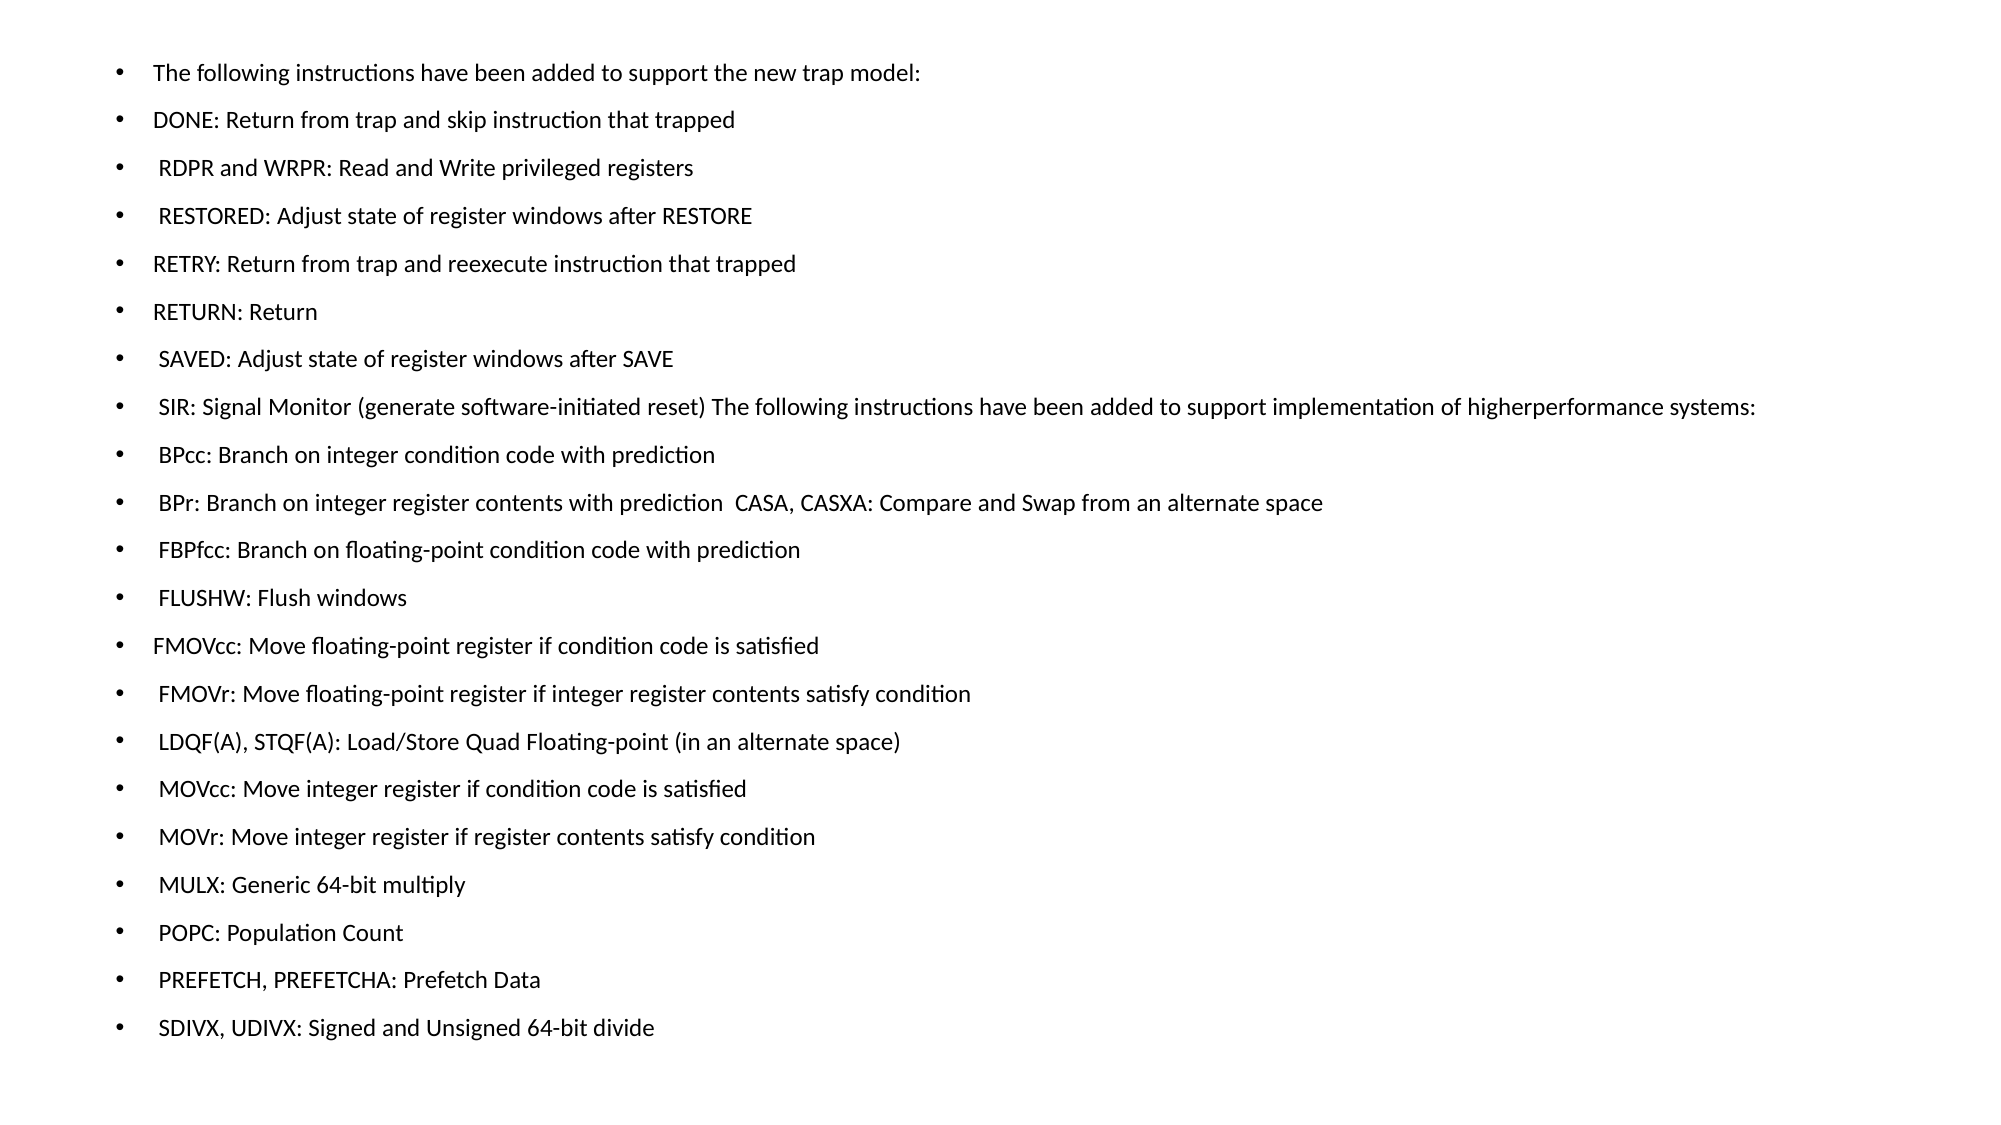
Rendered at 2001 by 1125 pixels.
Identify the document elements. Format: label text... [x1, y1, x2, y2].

list The following instructions have been added to support the new trap model: DONE: Return from trap and skip instruction that trapped RDPR and WRPR: Read and Write privileged registers RESTORED: Adjust state of register windows after RESTORE RETRY: Return from trap and reexecute instruction that trapped RETURN: Return SAVED: Adjust state of register windows after SAVE SIR: Signal Monitor (generate software-initiated reset) The following instructions have been added to support implementation of higherperformance systems: BPcc: Branch on integer condition code with prediction BPr: Branch on integer register contents with prediction CASA, CASXA: Compare and Swap from an alternate space FBPfcc: Branch on floating-point condition code with prediction FLUSHW: Flush windows FMOVcc: Move floating-point register if condition code is satisfied FMOVr: Move floating-point register if integer register contents satisfy condition LDQF(A), STQF(A): Load/Store Quad Floating-point (in an alternate space) MOVcc: Move integer register if condition code is satisfied MOVr: Move integer register if register contents satisfy condition MULX: Generic 64-bit multiply POPC: Population Count PREFETCH, PREFETCHA: Prefetch Data SDIVX, UDIVX: Signed and Unsigned 64-bit divide [100, 52, 1826, 1050]
